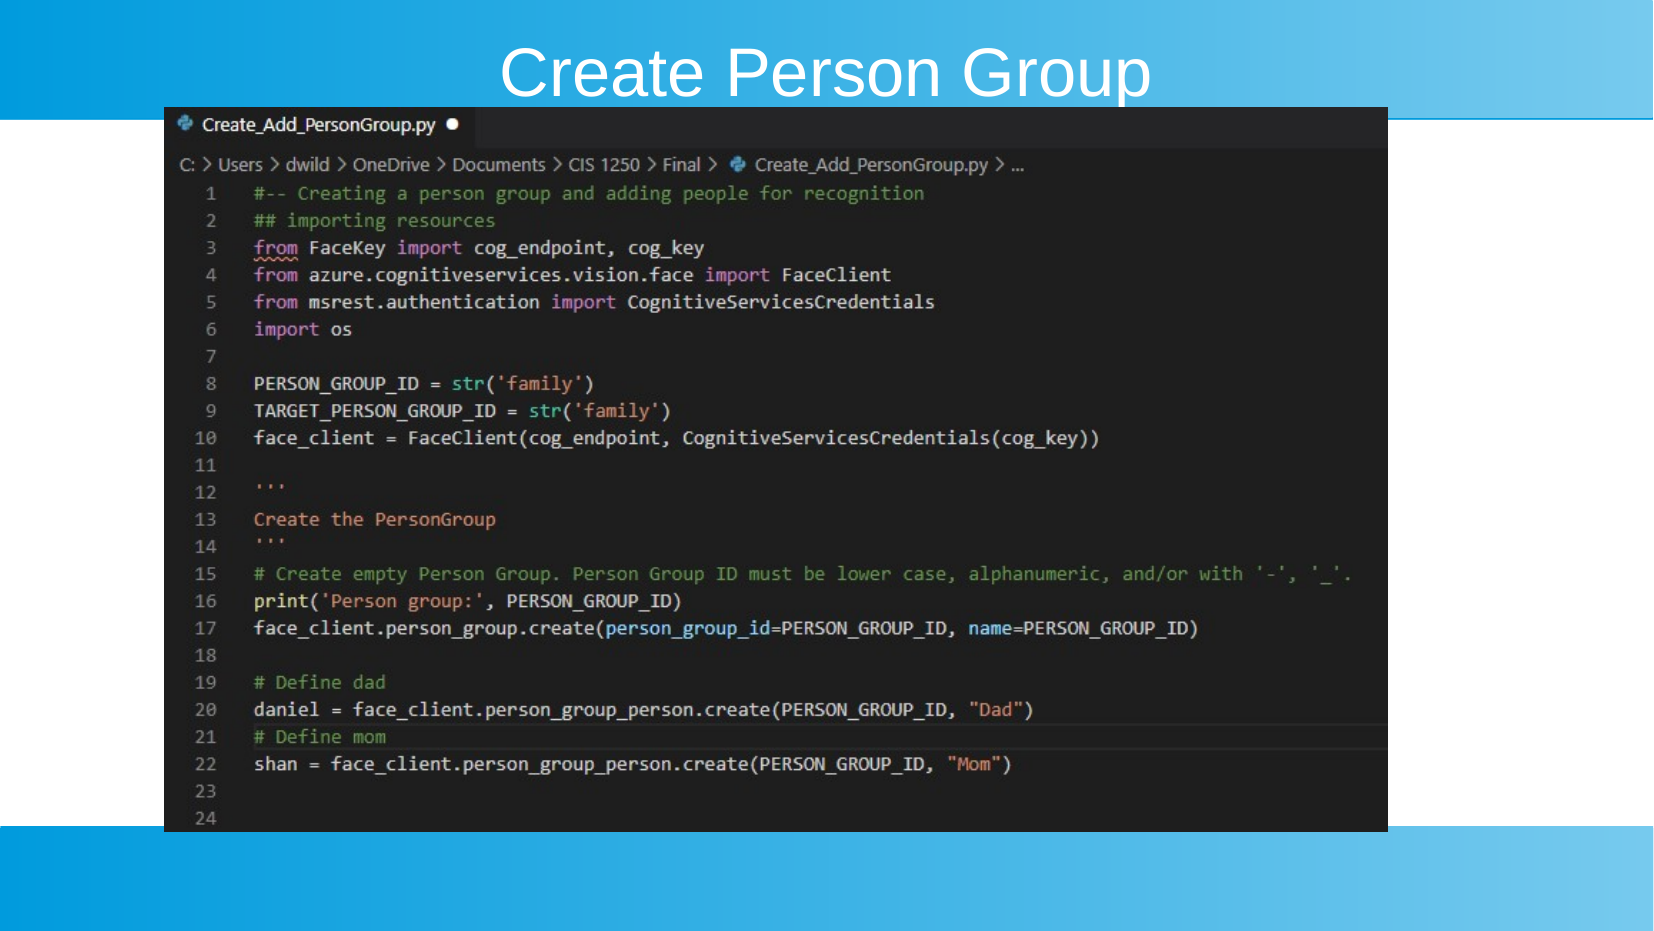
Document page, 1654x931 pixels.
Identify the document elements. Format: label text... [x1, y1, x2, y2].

text_box Create Person Group [59, 29, 1595, 108]
picture [163, 107, 1388, 832]
